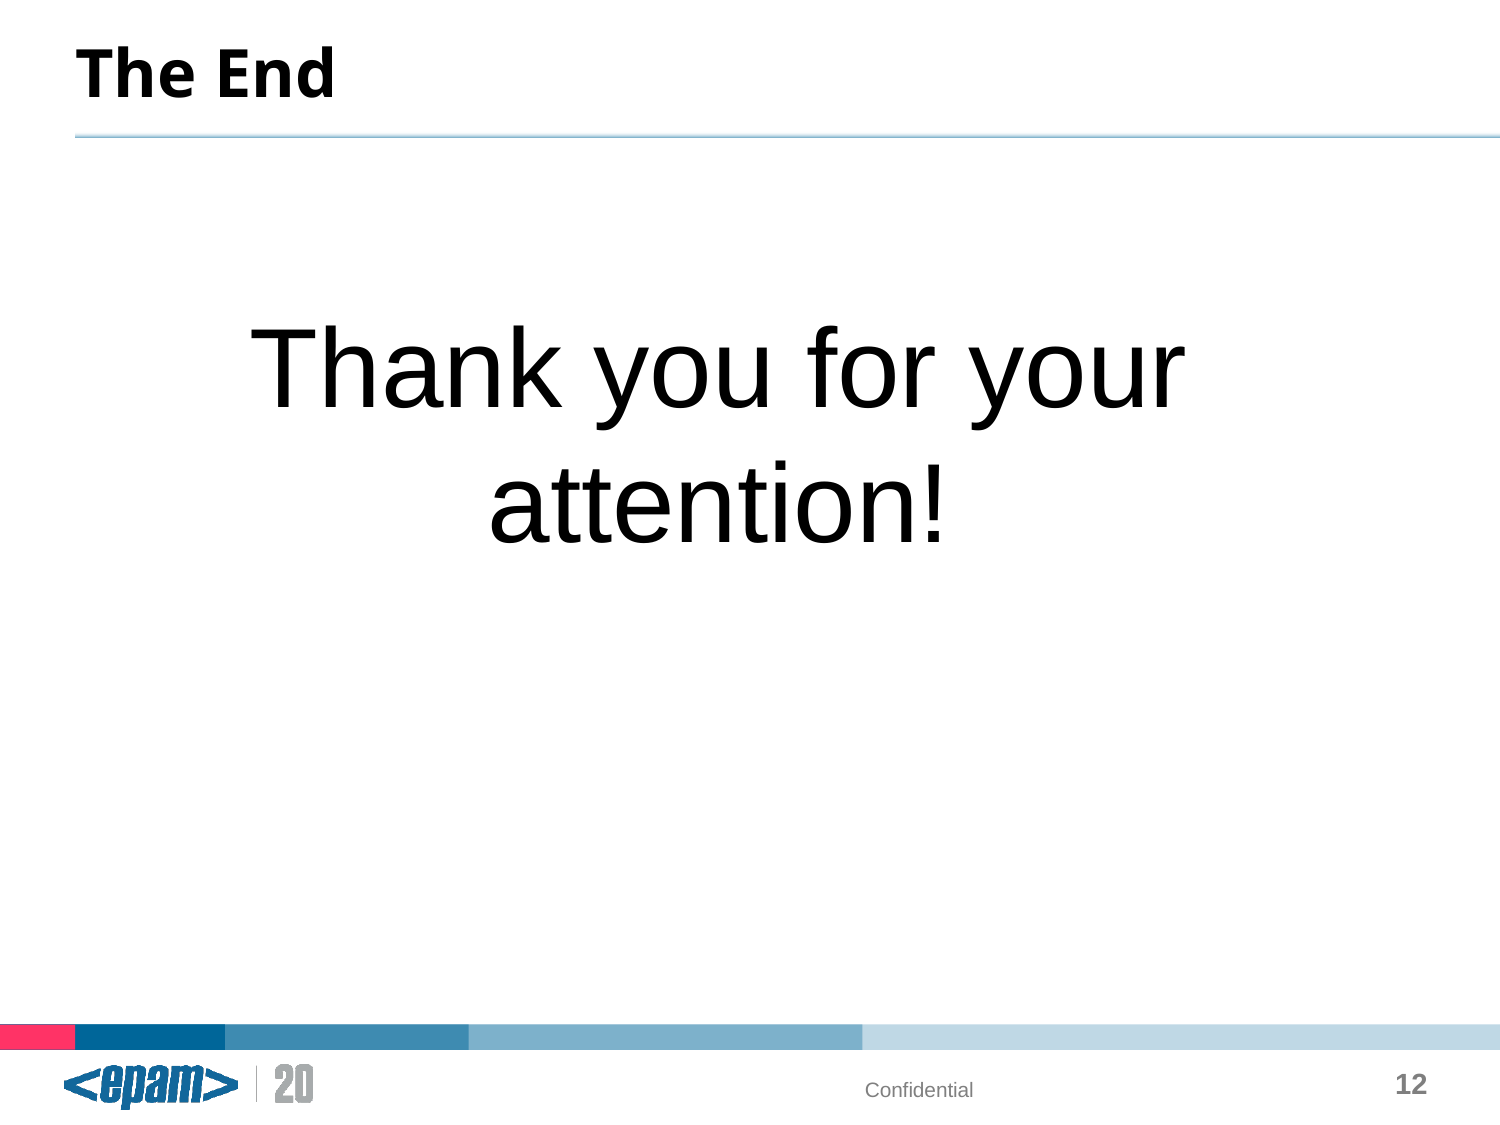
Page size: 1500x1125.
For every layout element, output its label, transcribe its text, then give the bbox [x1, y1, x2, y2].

title The End [75, 45, 1500, 138]
text_box Thank you for your attention! [137, 287, 1300, 573]
slide_number 12 [1348, 1065, 1428, 1125]
footer Confidential [849, 1069, 1348, 1125]
picture [64, 1064, 313, 1110]
